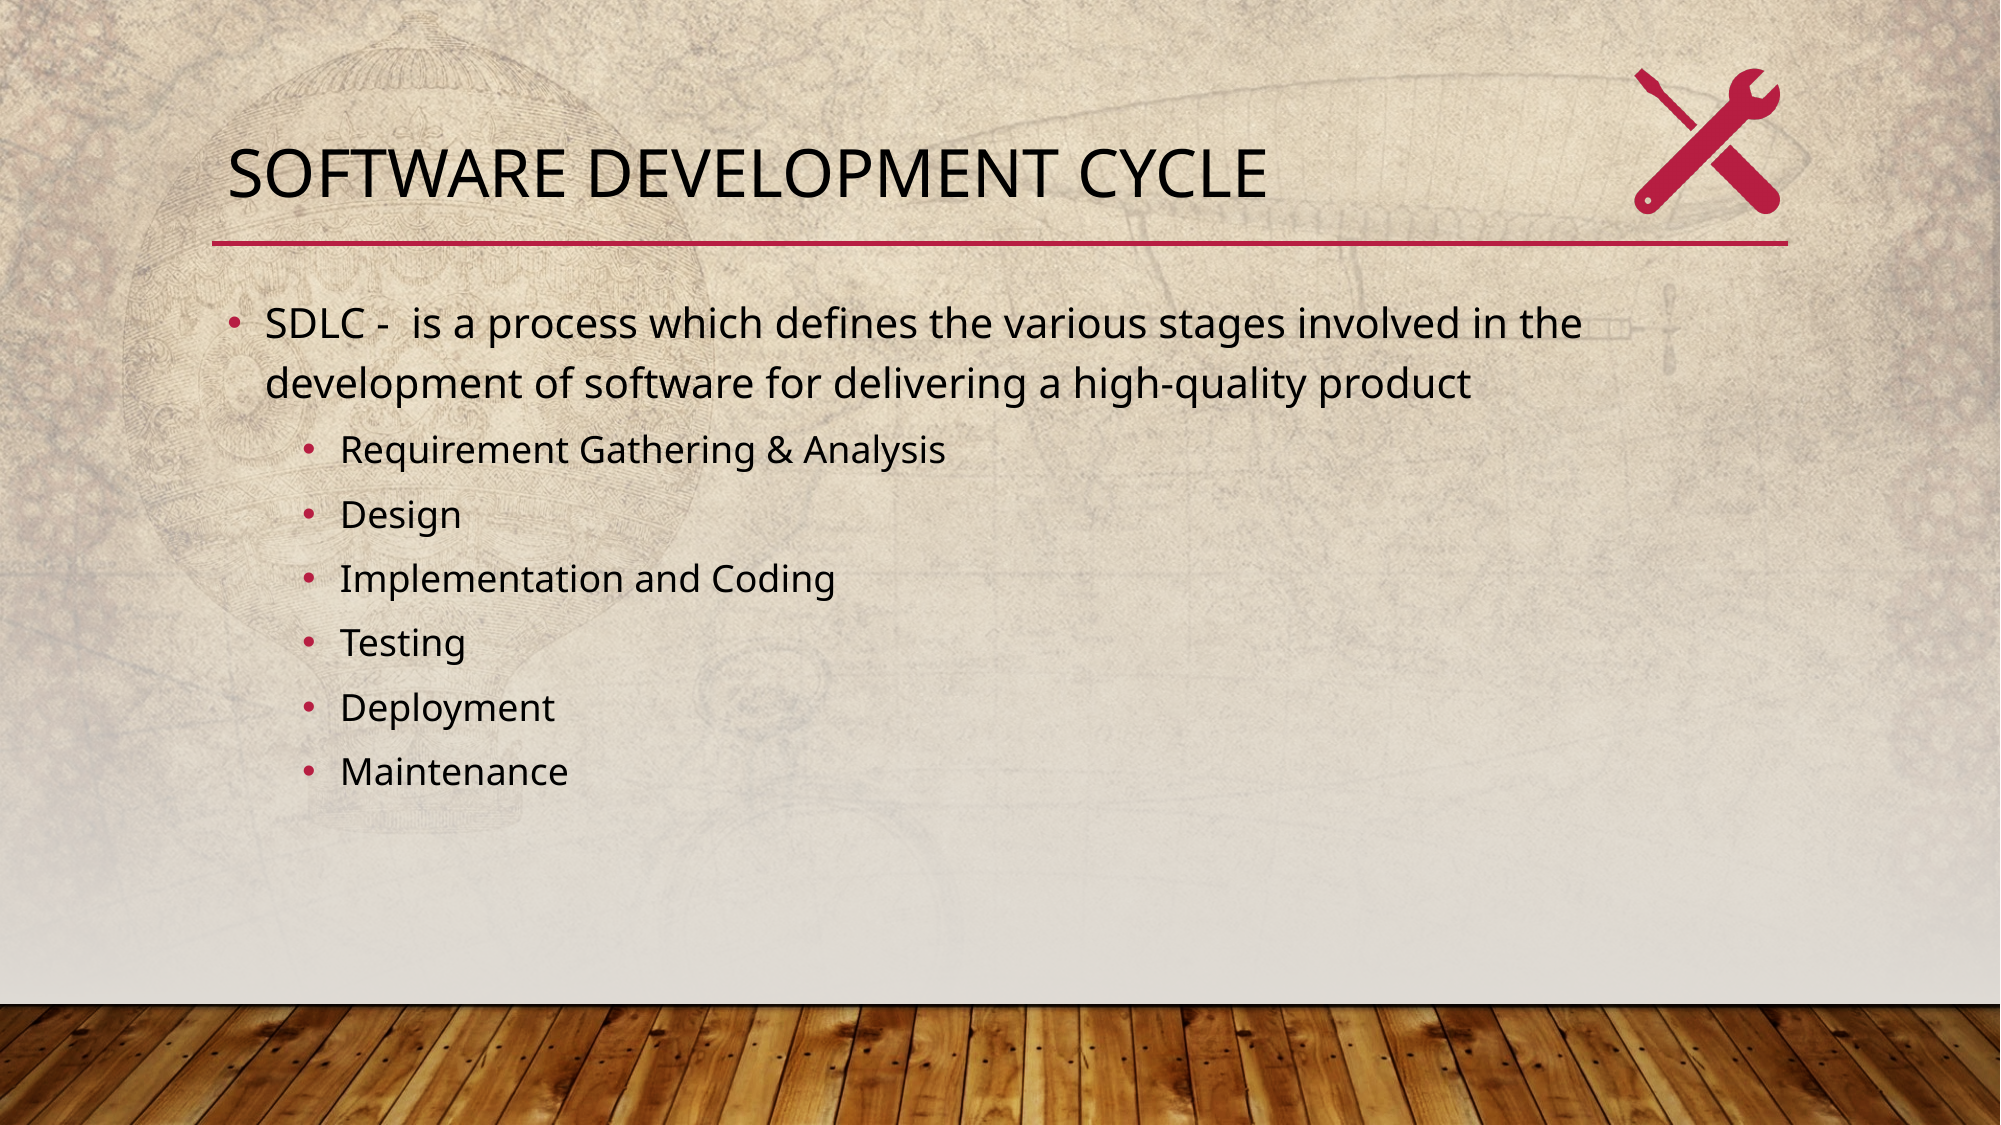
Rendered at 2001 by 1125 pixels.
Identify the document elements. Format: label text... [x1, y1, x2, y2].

picture [0, 1004, 2000, 1125]
title Software development cycle [212, 131, 1788, 279]
picture [1621, 55, 1793, 228]
list SDLC - is a process which defines the various stages involved in the development of software for delivering a high-quality product Requirement Gathering & Analysis Design Implementation and Coding Testing Deployment Maintenance [212, 279, 1788, 936]
